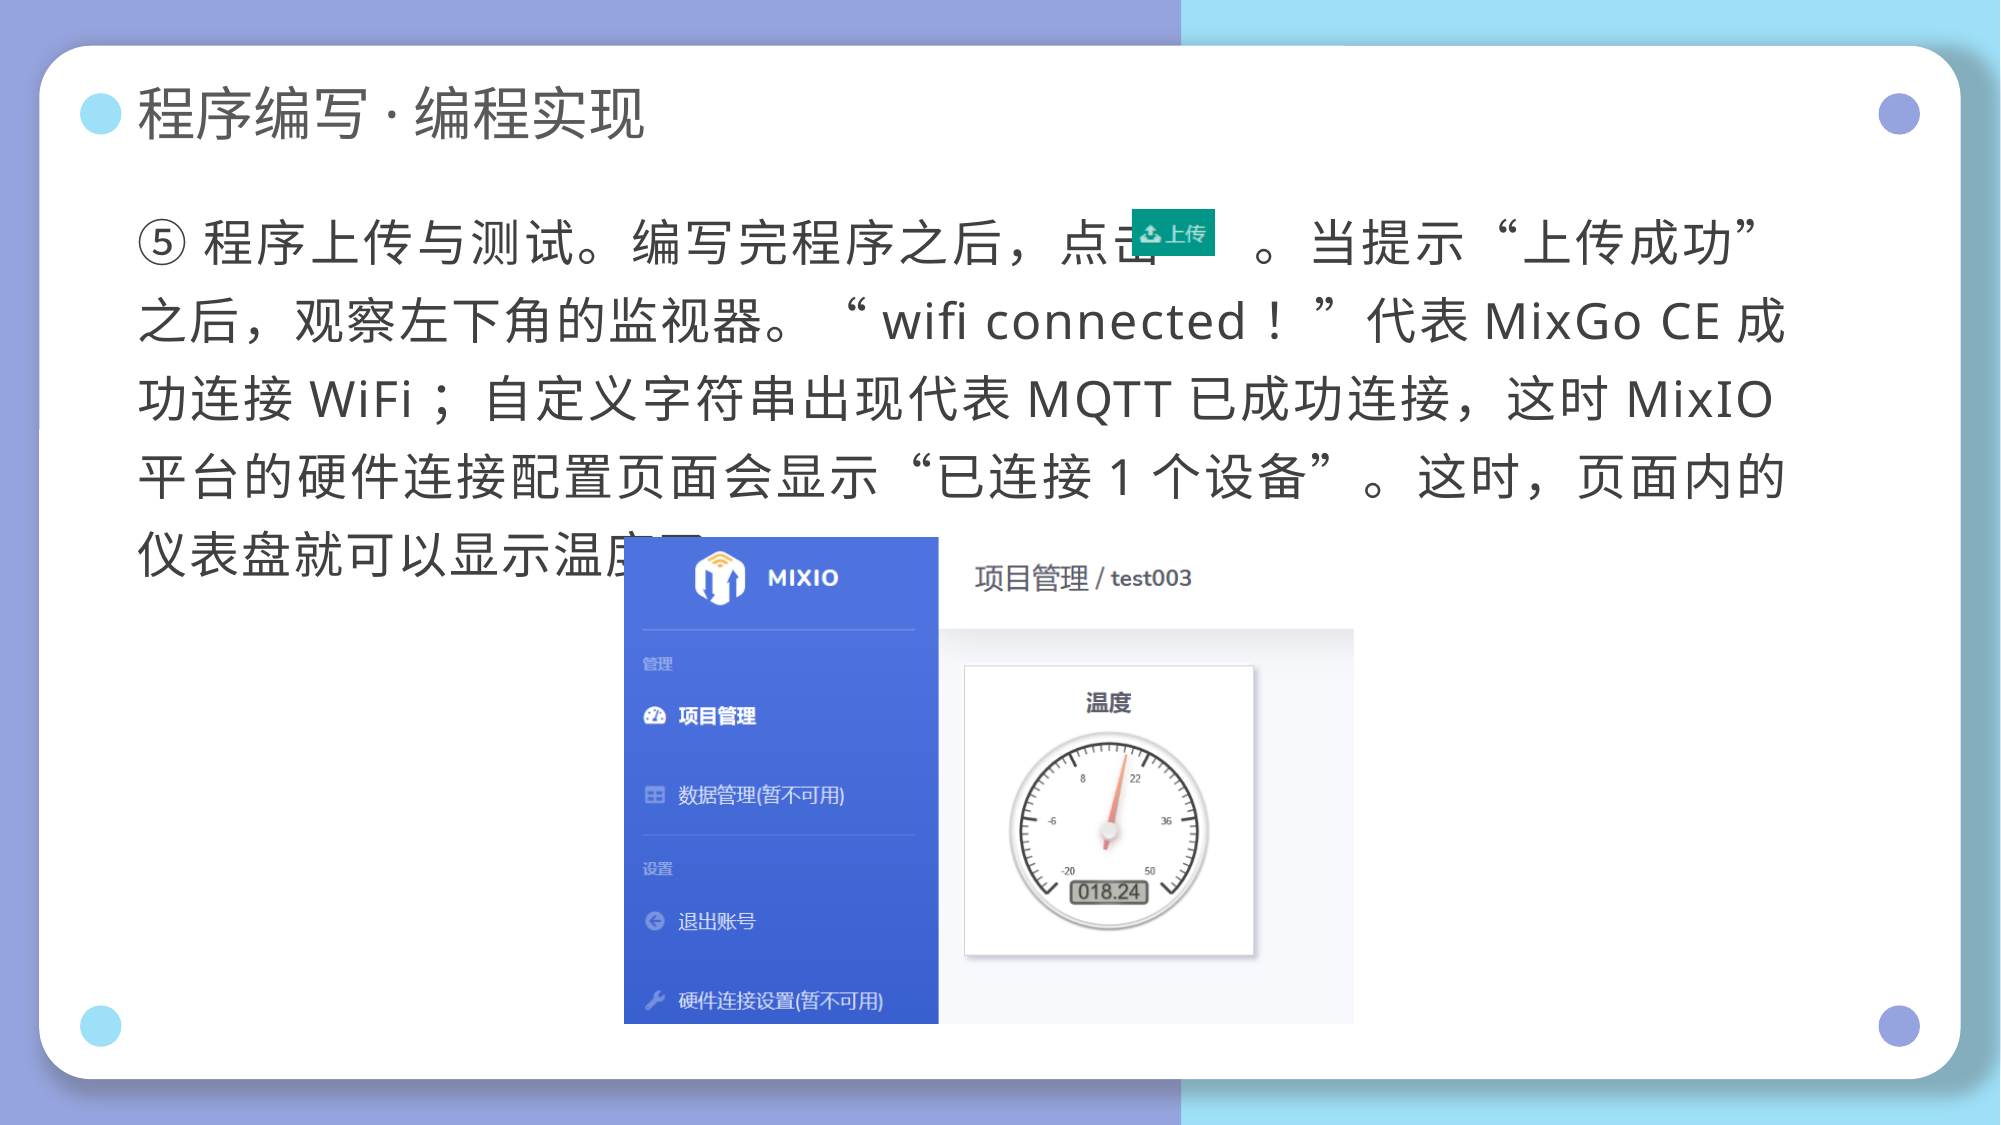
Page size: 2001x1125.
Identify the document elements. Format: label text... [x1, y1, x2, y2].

picture [624, 537, 1354, 1024]
picture [1131, 209, 1215, 256]
list ⑤程序上传与测试。编写完程序之后，点击 。当提示“上传成功”之后，观察左下角的监视器。“wifi connected！”代表MixGo CE成功连接WiFi；自定义字符串出现代表MQTT已成功连接，这时MixIO平台的硬件连接配置页面会显示“已连接1个设备”。这时，页面内的仪表盘就可以显示温度了。 [137, 185, 1789, 365]
title 程序编写·编程实现 [137, 77, 976, 157]
